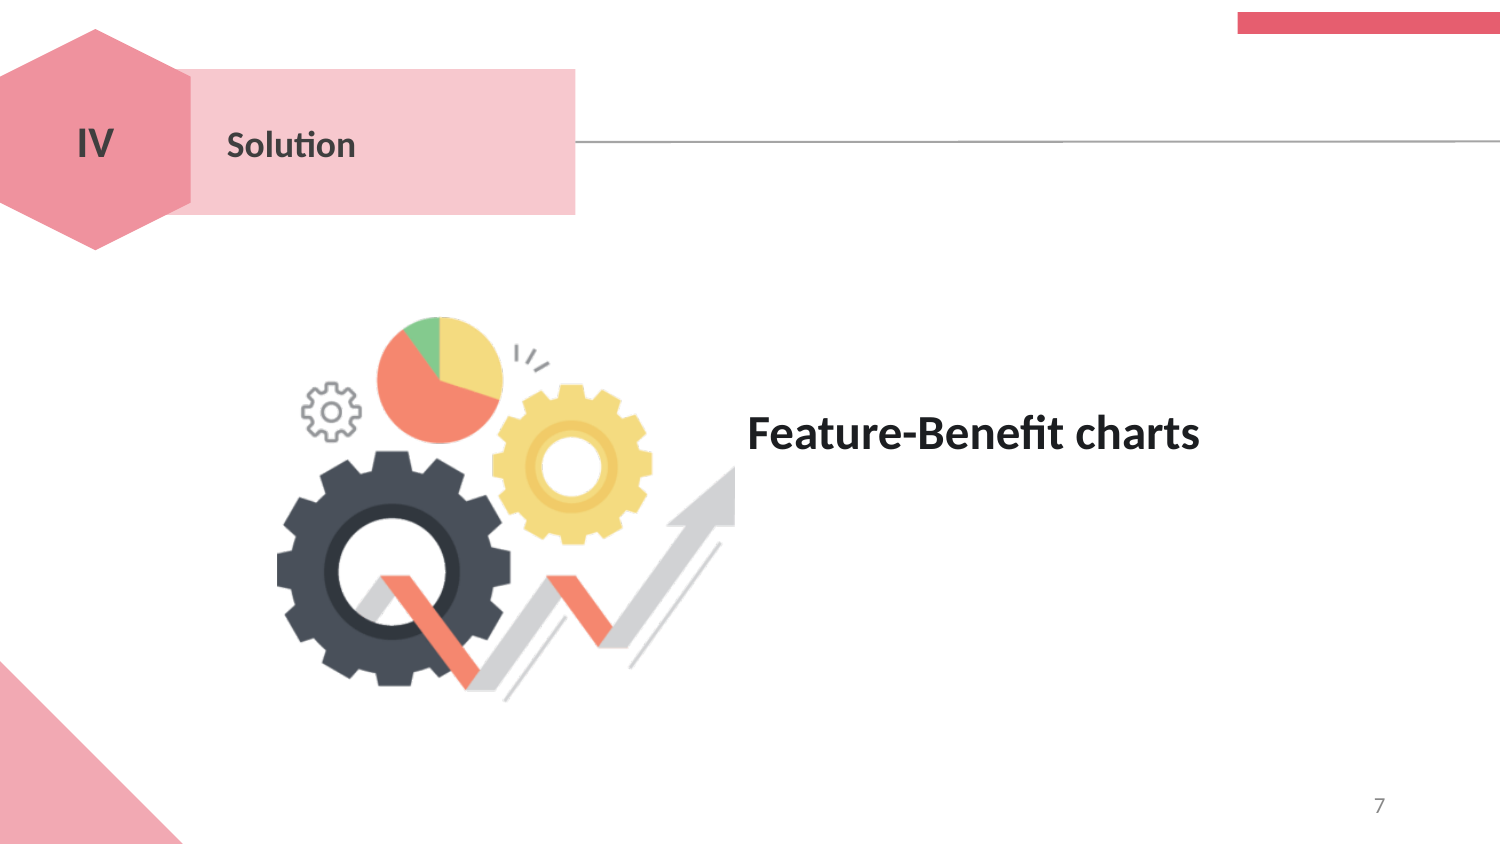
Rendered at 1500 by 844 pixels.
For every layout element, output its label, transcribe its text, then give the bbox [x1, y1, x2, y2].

picture [275, 315, 735, 703]
text_box [0, 661, 183, 844]
text_box [1237, 12, 1500, 34]
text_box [0, 28, 576, 251]
text_box Feature-Benefit charts [739, 377, 1283, 475]
slide_number ‹#› [1059, 782, 1397, 827]
